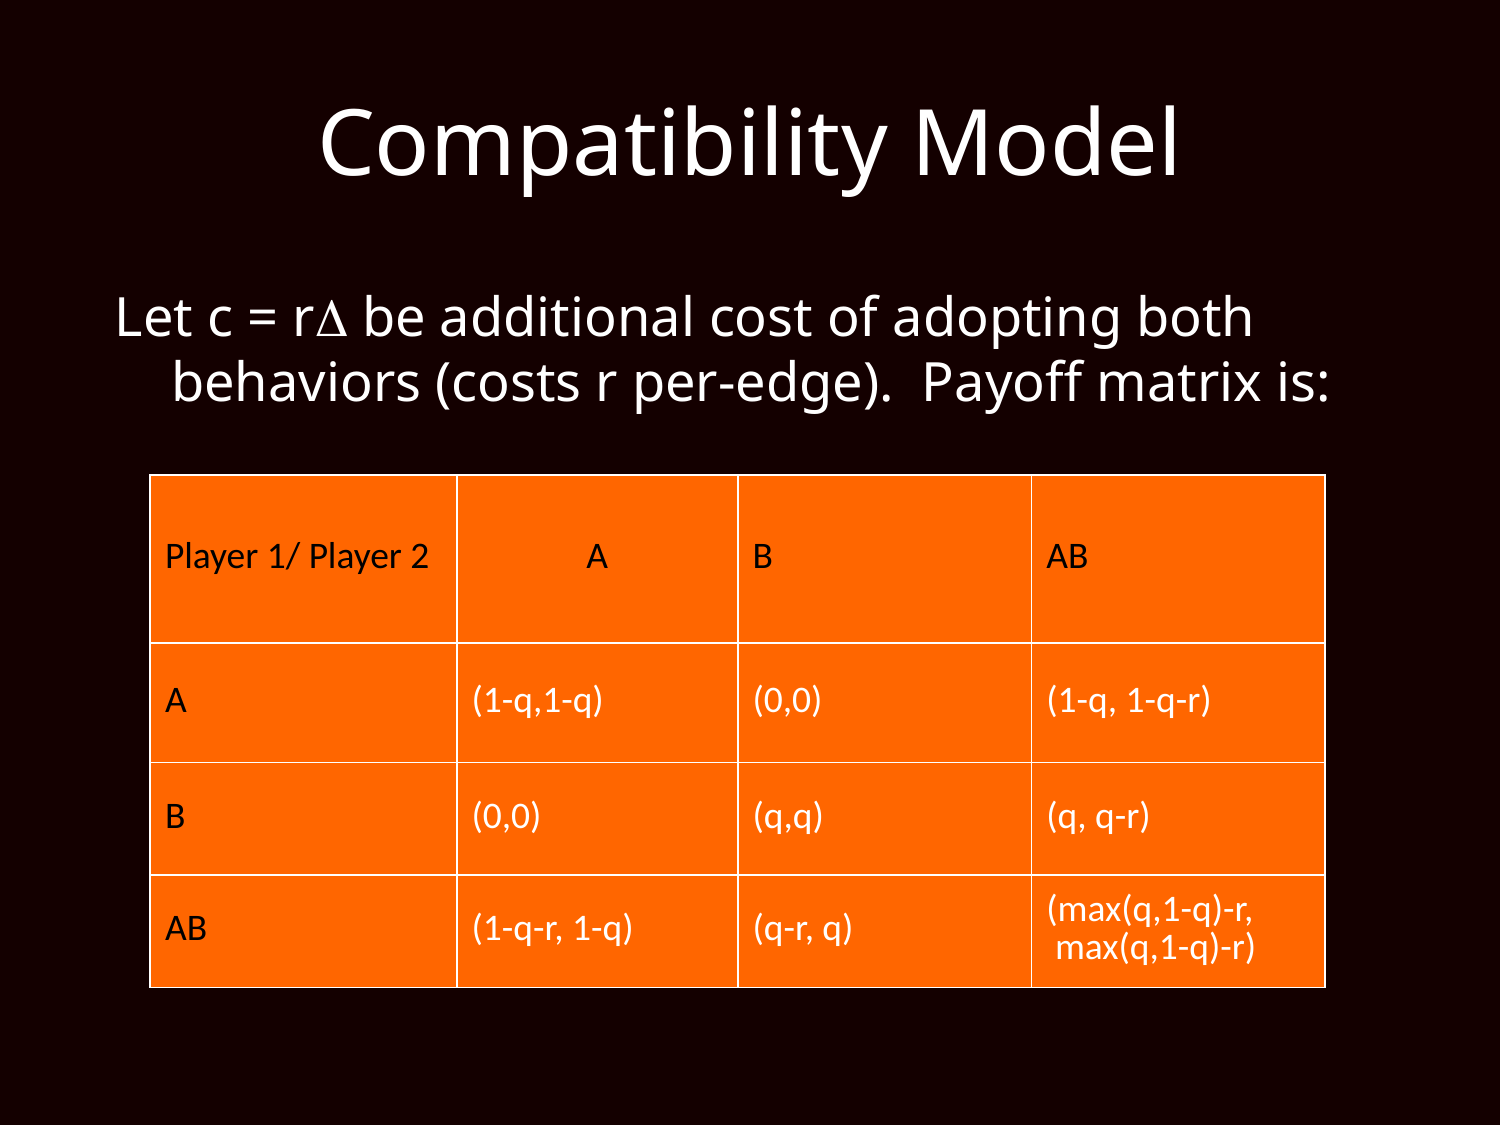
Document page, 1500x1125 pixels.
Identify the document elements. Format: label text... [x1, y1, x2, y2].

title Compatibility Model [75, 45, 1425, 233]
table_cell (q, q-r) [1032, 763, 1324, 874]
table_cell A [151, 644, 456, 762]
list Let c = r be additional cost of adopting both behaviors (costs r per-edge). Payoff matrix is: [99, 275, 1363, 950]
table_cell (1-q-r, 1-q) [458, 876, 737, 987]
table_cell B [151, 763, 456, 874]
table_cell (q-r, q) [739, 876, 1031, 987]
table_cell (q,q) [739, 763, 1031, 874]
table_header Player 1/ Player 2 [151, 476, 456, 642]
table_header AB [1032, 476, 1324, 642]
table_header A [458, 476, 737, 642]
table_cell (1-q,1-q) [458, 644, 737, 762]
table_header B [739, 476, 1031, 642]
table_cell (max(q,1-q)-r, max(q,1-q)-r) [1032, 876, 1324, 987]
table_cell (0,0) [458, 763, 737, 874]
table_cell (1-q, 1-q-r) [1032, 644, 1324, 762]
table_cell (0,0) [739, 644, 1031, 762]
table_cell AB [151, 876, 456, 987]
